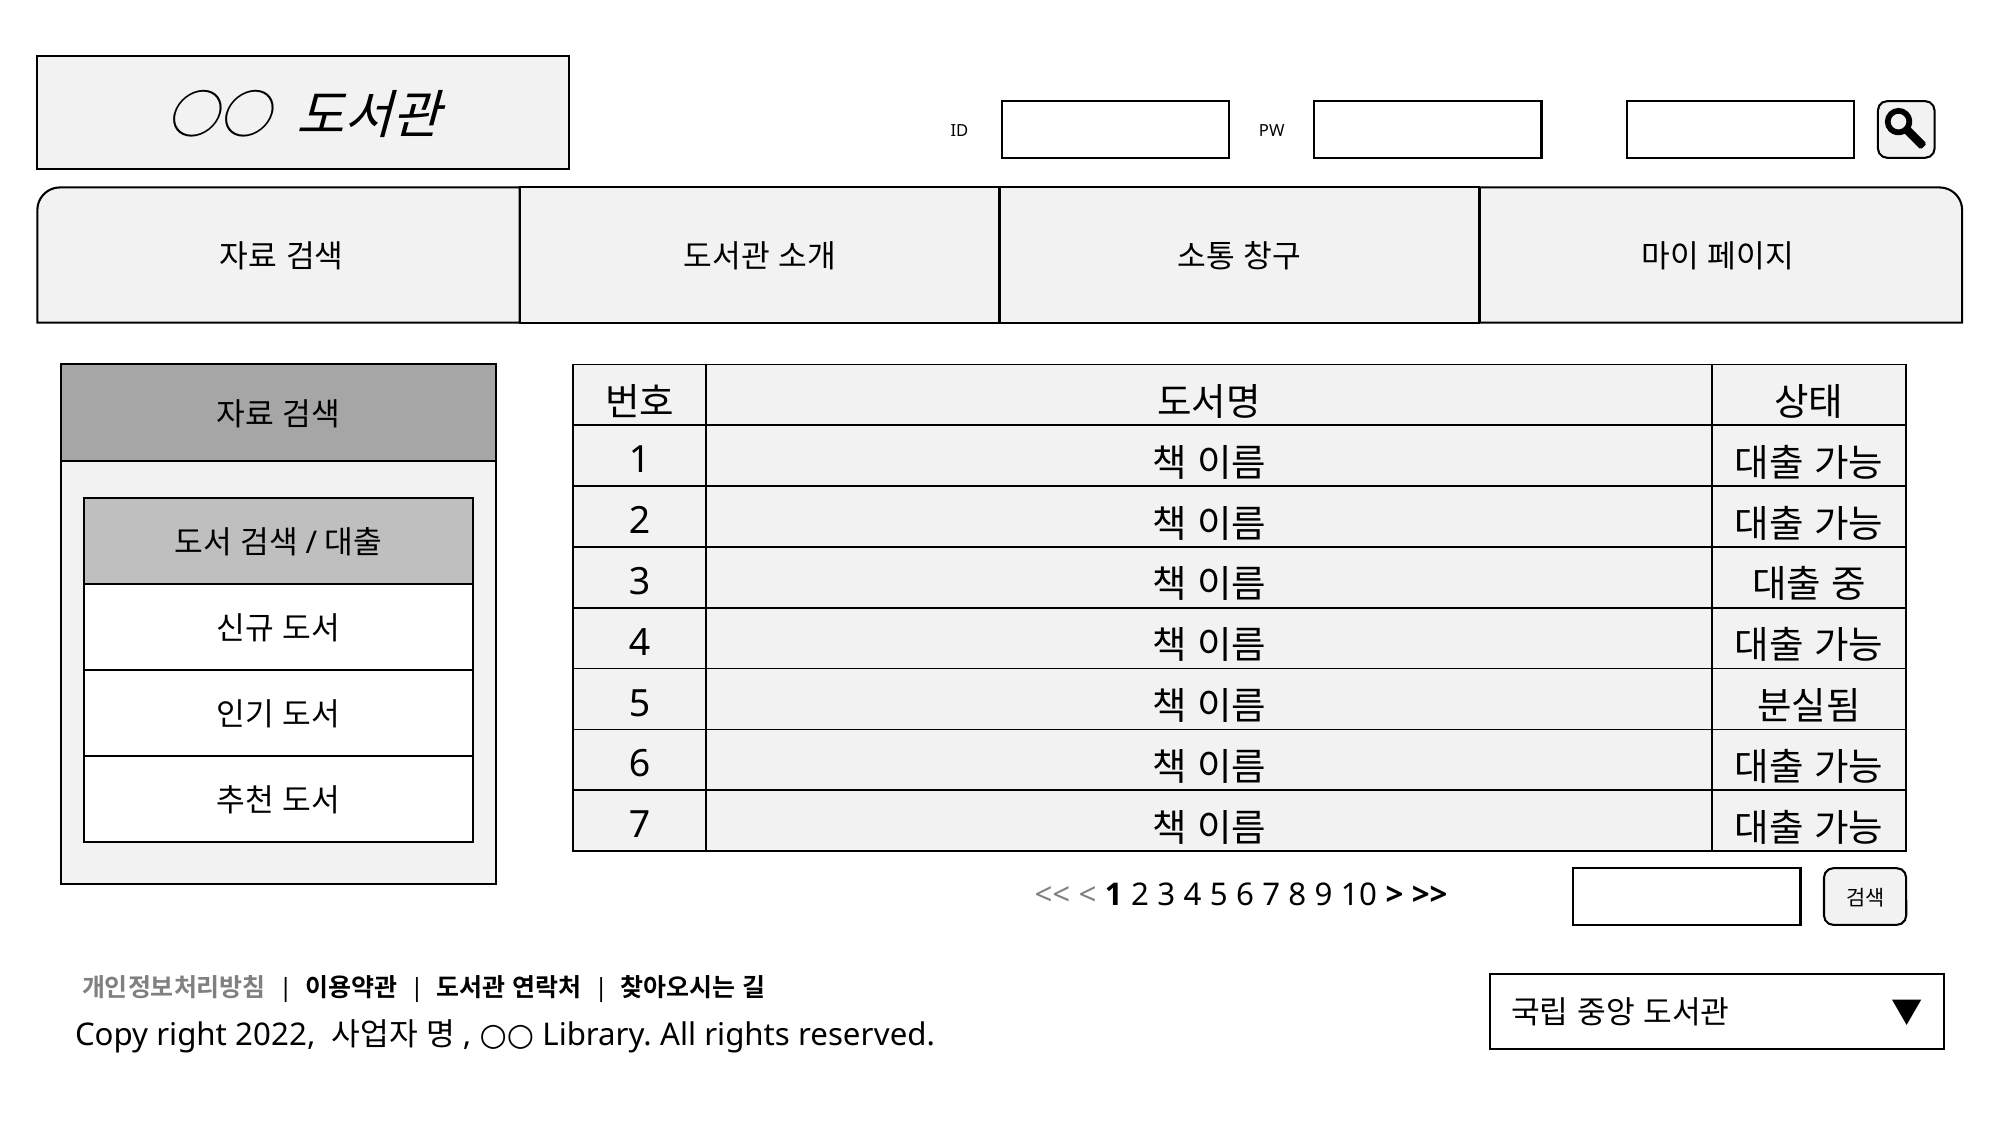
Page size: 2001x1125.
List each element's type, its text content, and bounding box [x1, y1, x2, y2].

text_box [60, 462, 497, 885]
table_cell 책 이름 [707, 730, 1711, 789]
table_cell 책 이름 [707, 487, 1711, 546]
table_cell 책 이름 [707, 791, 1711, 850]
table_cell 6 [574, 730, 705, 789]
text_box 자료 검색 [60, 363, 497, 462]
table_cell 5 [574, 669, 705, 729]
text_box ID [930, 100, 989, 159]
text_box [1001, 100, 1230, 159]
table_cell 책 이름 [707, 669, 1711, 729]
table_header 번호 [574, 365, 705, 424]
table_cell 대출 가능 [1713, 791, 1905, 850]
table_cell 대출 가능 [1713, 609, 1905, 668]
table_cell 4 [574, 609, 705, 668]
text_box PW [1242, 100, 1301, 159]
table_cell 1 [574, 426, 705, 485]
table_cell 책 이름 [707, 609, 1711, 668]
text_box 자료 검색 [36, 186, 519, 324]
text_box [60, 963, 951, 1060]
table_cell 7 [574, 791, 705, 850]
table_cell 대출 가능 [1713, 426, 1905, 485]
text_box 국립 중앙 도서관 ▼ [1489, 973, 1945, 1050]
text_box ○○ 도서관 [36, 55, 570, 170]
table_cell 분실됨 [1713, 669, 1905, 729]
text_box [1572, 867, 1802, 926]
text_box 검색 [1822, 867, 1908, 926]
table_cell 대출 가능 [1713, 487, 1905, 546]
text_box 소통 창구 [999, 186, 1480, 324]
text_box [1626, 100, 1855, 159]
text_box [83, 497, 474, 842]
text_box 마이 페이지 [1480, 186, 1964, 324]
table_cell 2 [574, 487, 705, 546]
table_header 상태 [1713, 365, 1905, 424]
table_cell 3 [574, 548, 705, 607]
table_cell 책 이름 [707, 548, 1711, 607]
table_cell 책 이름 [707, 426, 1711, 485]
table_cell 대출 중 [1713, 548, 1905, 607]
table_cell 대출 가능 [1713, 730, 1905, 789]
text_box [1313, 100, 1543, 159]
text_box << < 1 2 3 4 5 6 7 8 9 10 > >> [1019, 867, 1463, 920]
text_box 도서관 소개 [519, 186, 999, 324]
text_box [1877, 101, 1935, 158]
table_header 도서명 [707, 365, 1711, 424]
